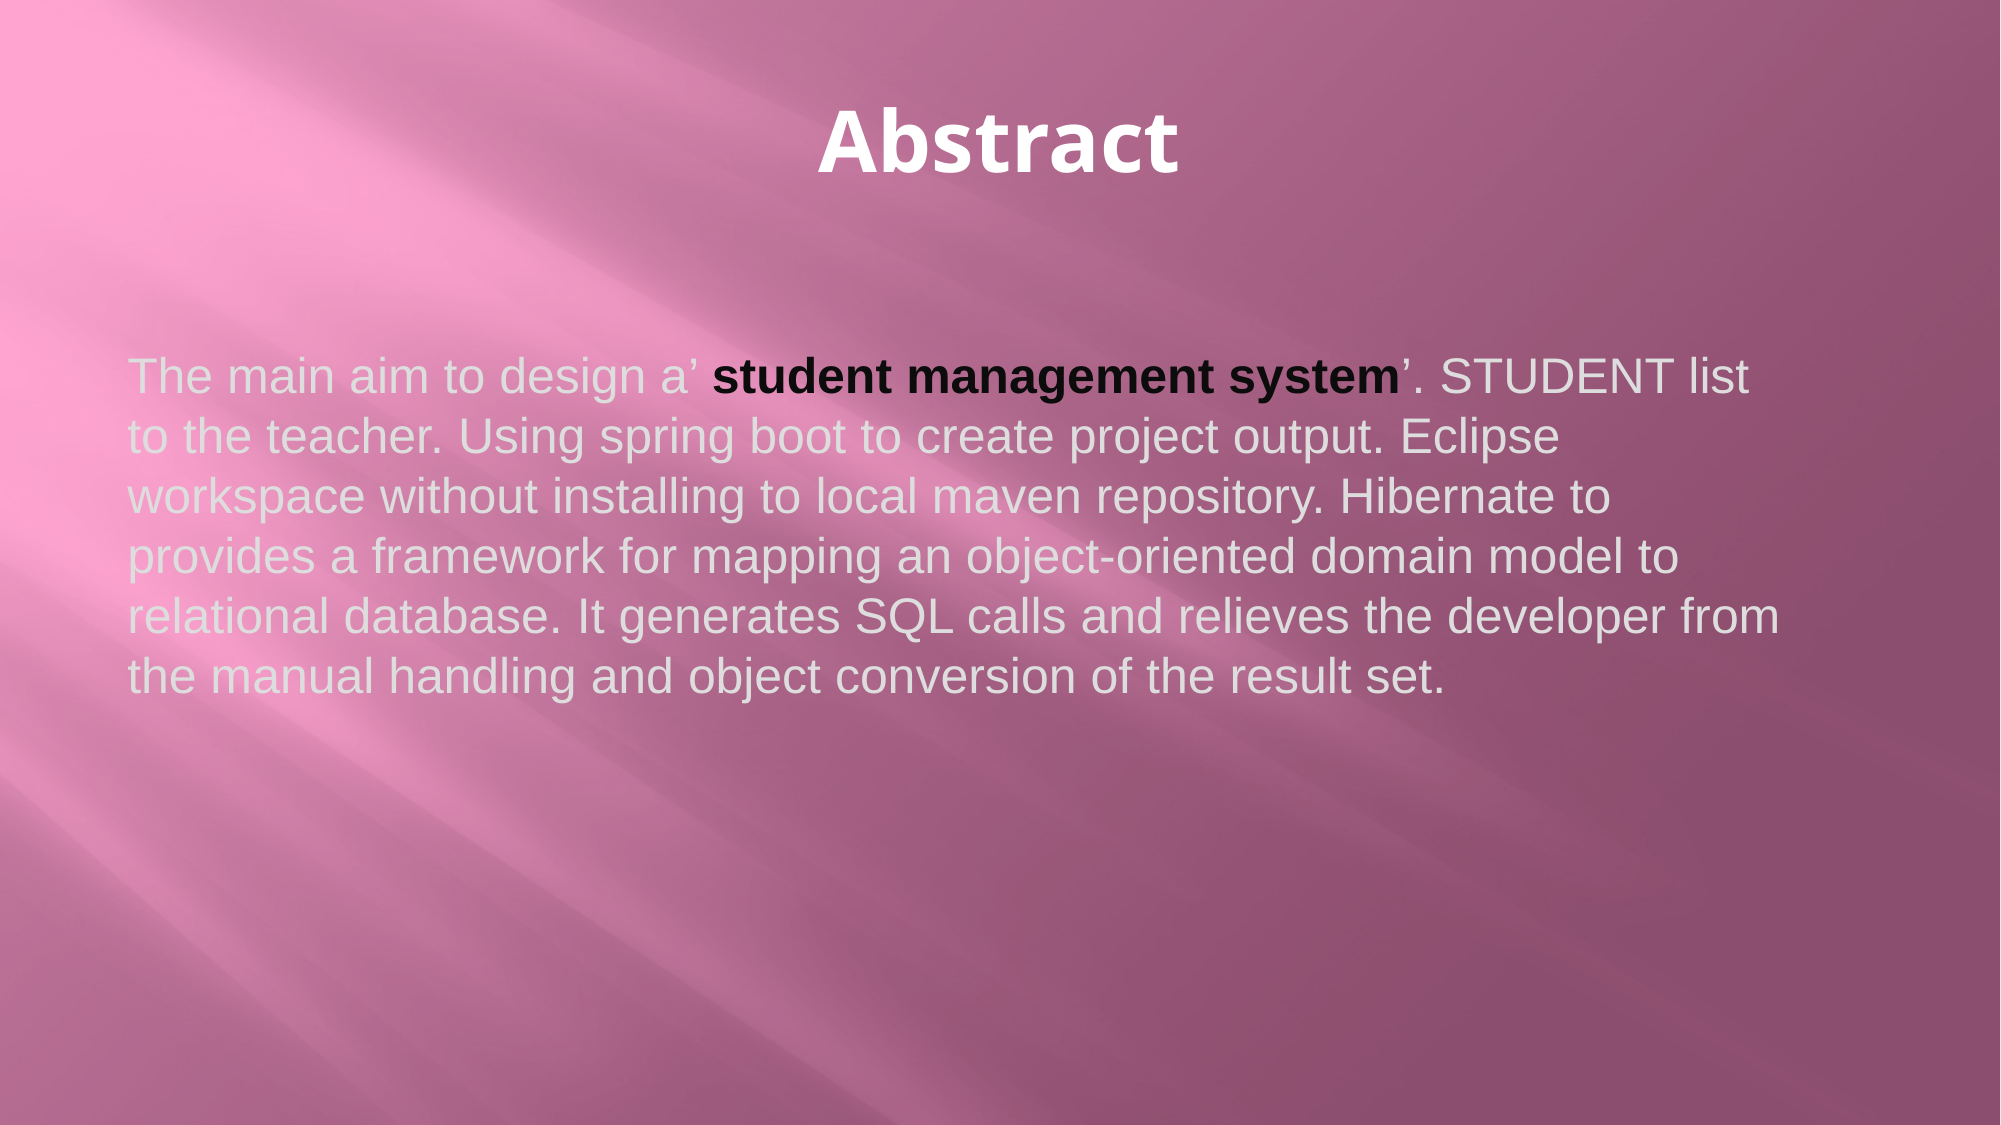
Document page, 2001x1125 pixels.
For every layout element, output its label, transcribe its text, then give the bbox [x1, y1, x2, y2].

title Abstract [99, 45, 1900, 233]
list The main aim to design a’ student management system’. STUDENT list to the teacher. Using spring boot to create project output. Eclipse workspace without installing to local maven repository. Hibernate to provides a framework for mapping an object-oriented domain model to relational database. It generates SQL calls and relieves the developer from the manual handling and object conversion of the result set. [112, 336, 1818, 877]
